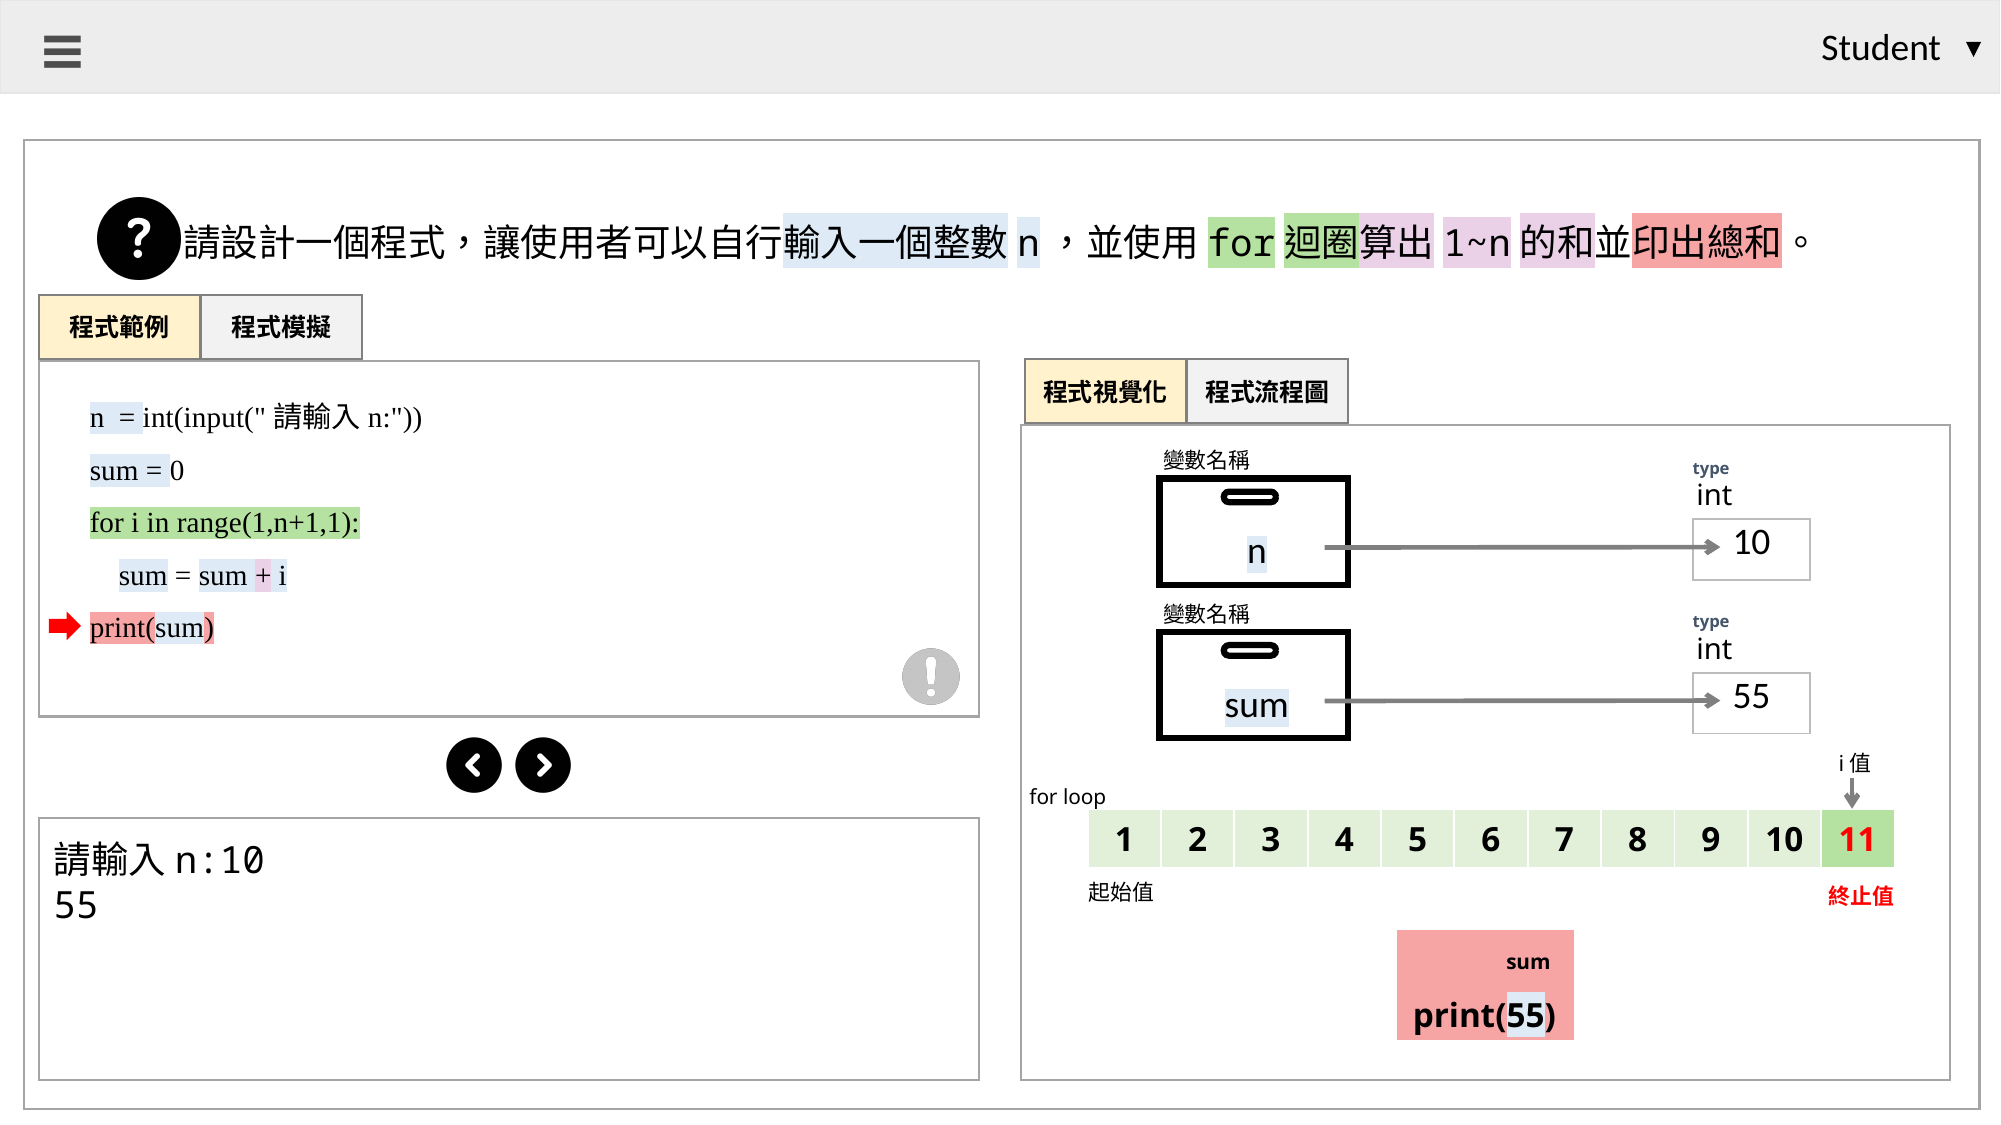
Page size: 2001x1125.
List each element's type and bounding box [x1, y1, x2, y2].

table_header [1235, 810, 1307, 867]
table_header [1089, 817, 1160, 867]
table_header [1602, 810, 1674, 867]
table_header [1675, 810, 1747, 867]
text_box [23, 139, 1981, 1110]
table_header [1455, 810, 1527, 867]
picture [439, 730, 578, 800]
table_header [1309, 810, 1380, 867]
picture [97, 197, 181, 280]
text_box [0, 0, 2000, 94]
table_header [1382, 810, 1453, 867]
table_header [1529, 810, 1600, 867]
picture [899, 645, 963, 708]
table_header [1749, 810, 1820, 867]
table_header [1162, 810, 1233, 867]
table_header [1694, 520, 1809, 579]
table_header [1694, 674, 1809, 733]
table_header [1822, 810, 1894, 867]
